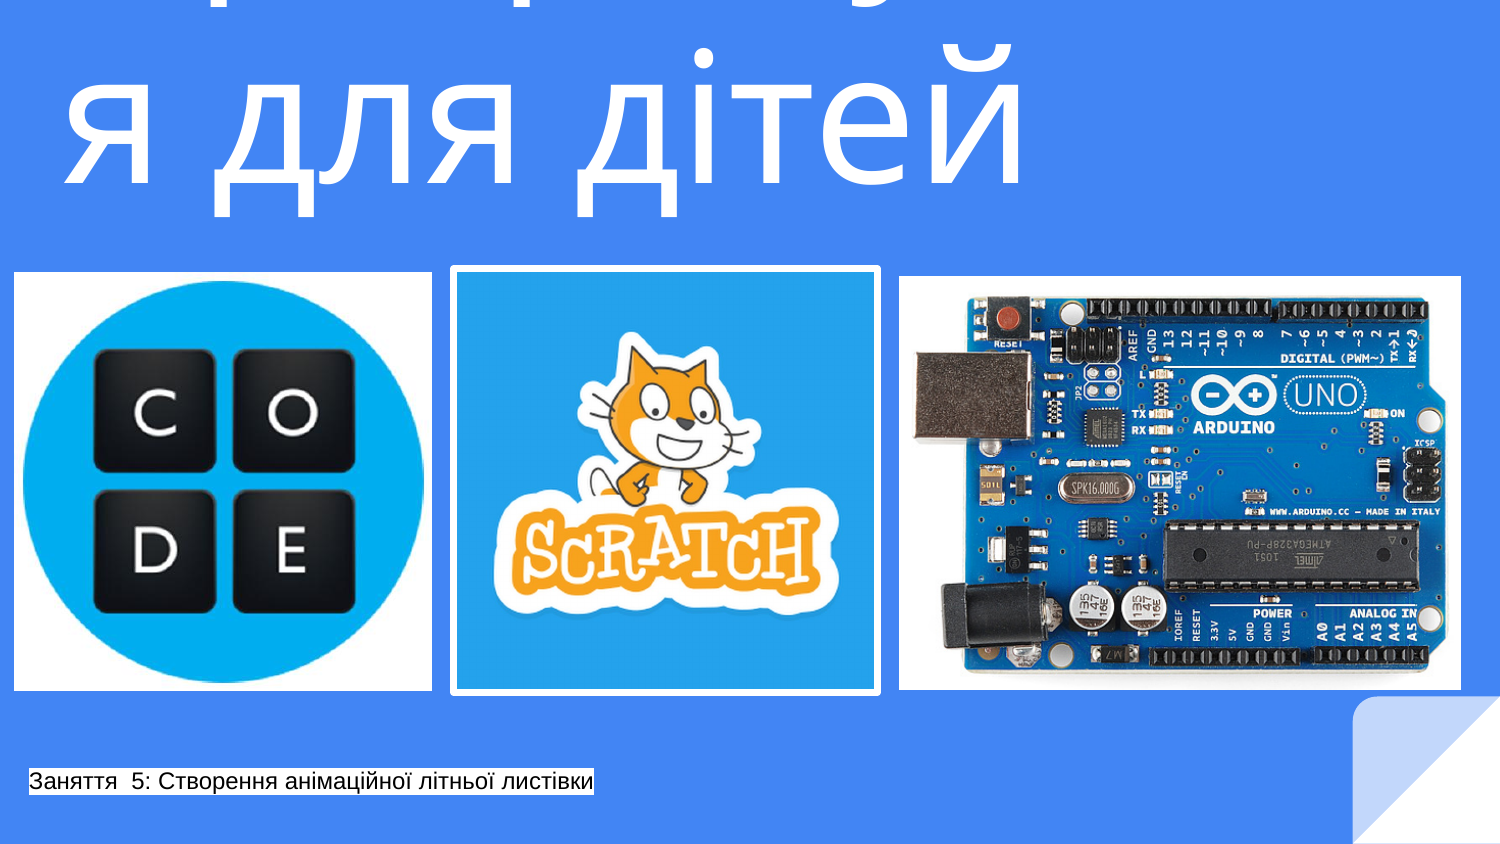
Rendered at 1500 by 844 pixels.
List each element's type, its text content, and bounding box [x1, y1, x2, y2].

title Програмування для дітей [46, 81, 1413, 235]
text_box Заняття 5: Створення анімаційної літньої листівки [13, 751, 1354, 823]
picture [899, 276, 1461, 690]
picture [456, 271, 875, 690]
picture [13, 272, 432, 691]
